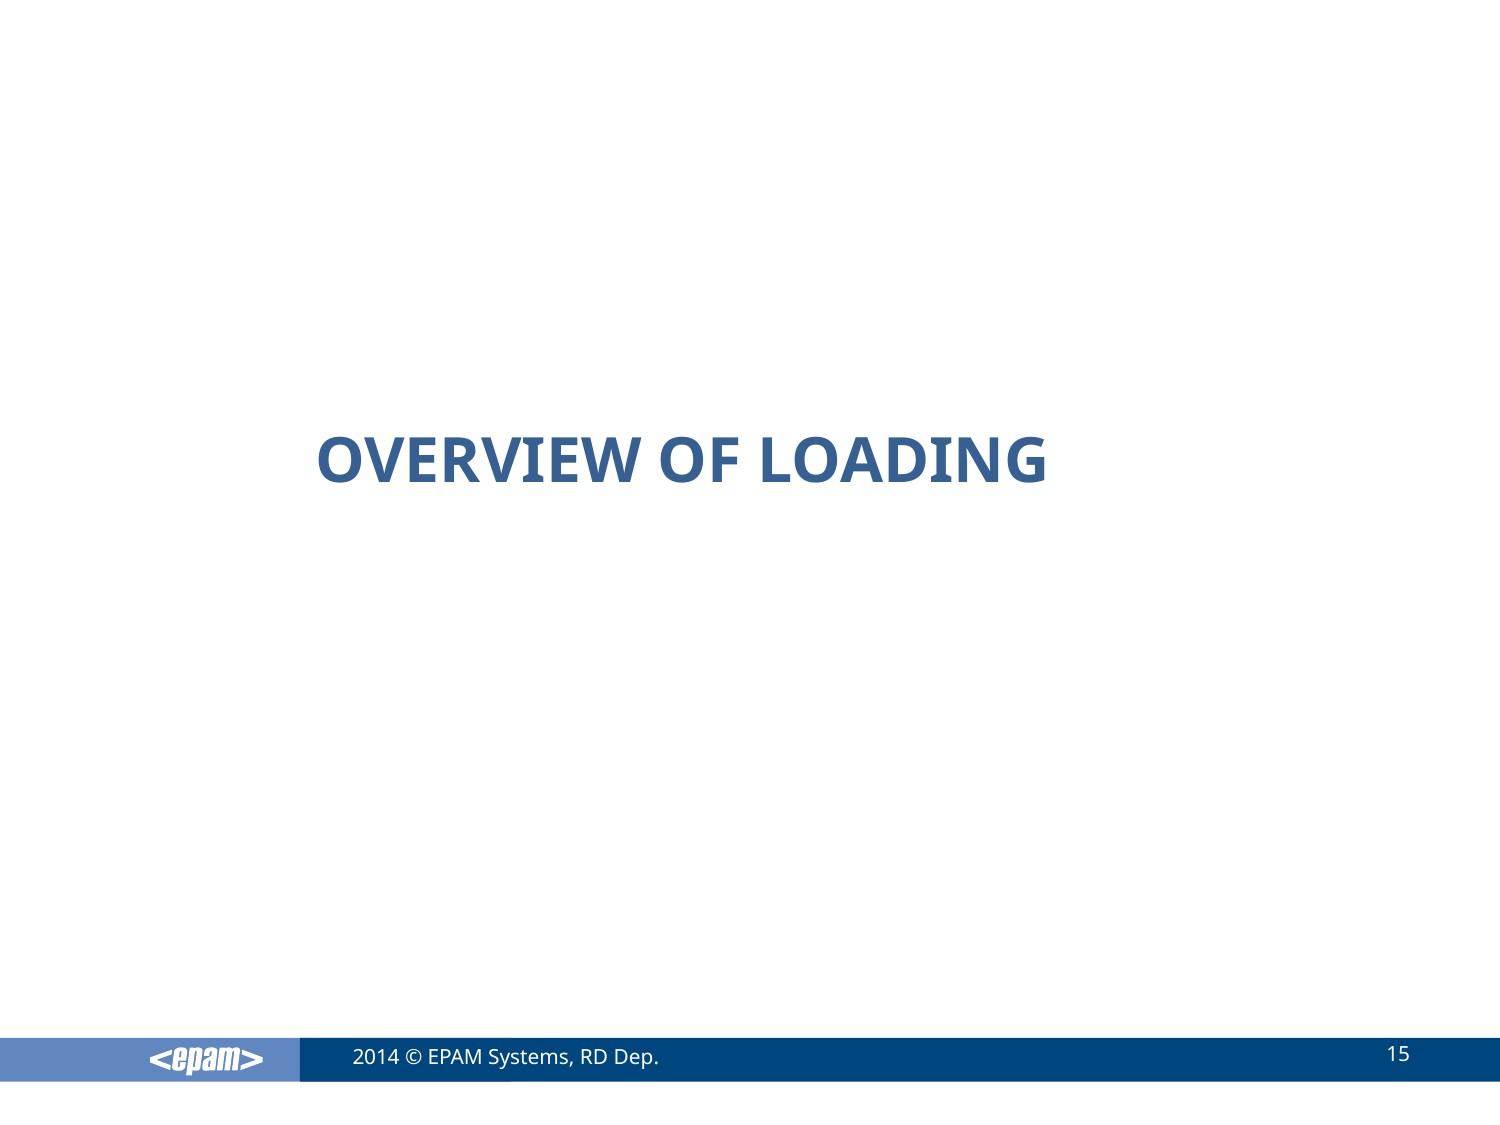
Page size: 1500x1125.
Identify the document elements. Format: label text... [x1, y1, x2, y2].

title Overview of Loading [300, 412, 1350, 649]
footer 2014 © EPAM Systems, RD Dep. [337, 1028, 738, 1088]
slide_number 15 [1262, 1025, 1425, 1085]
